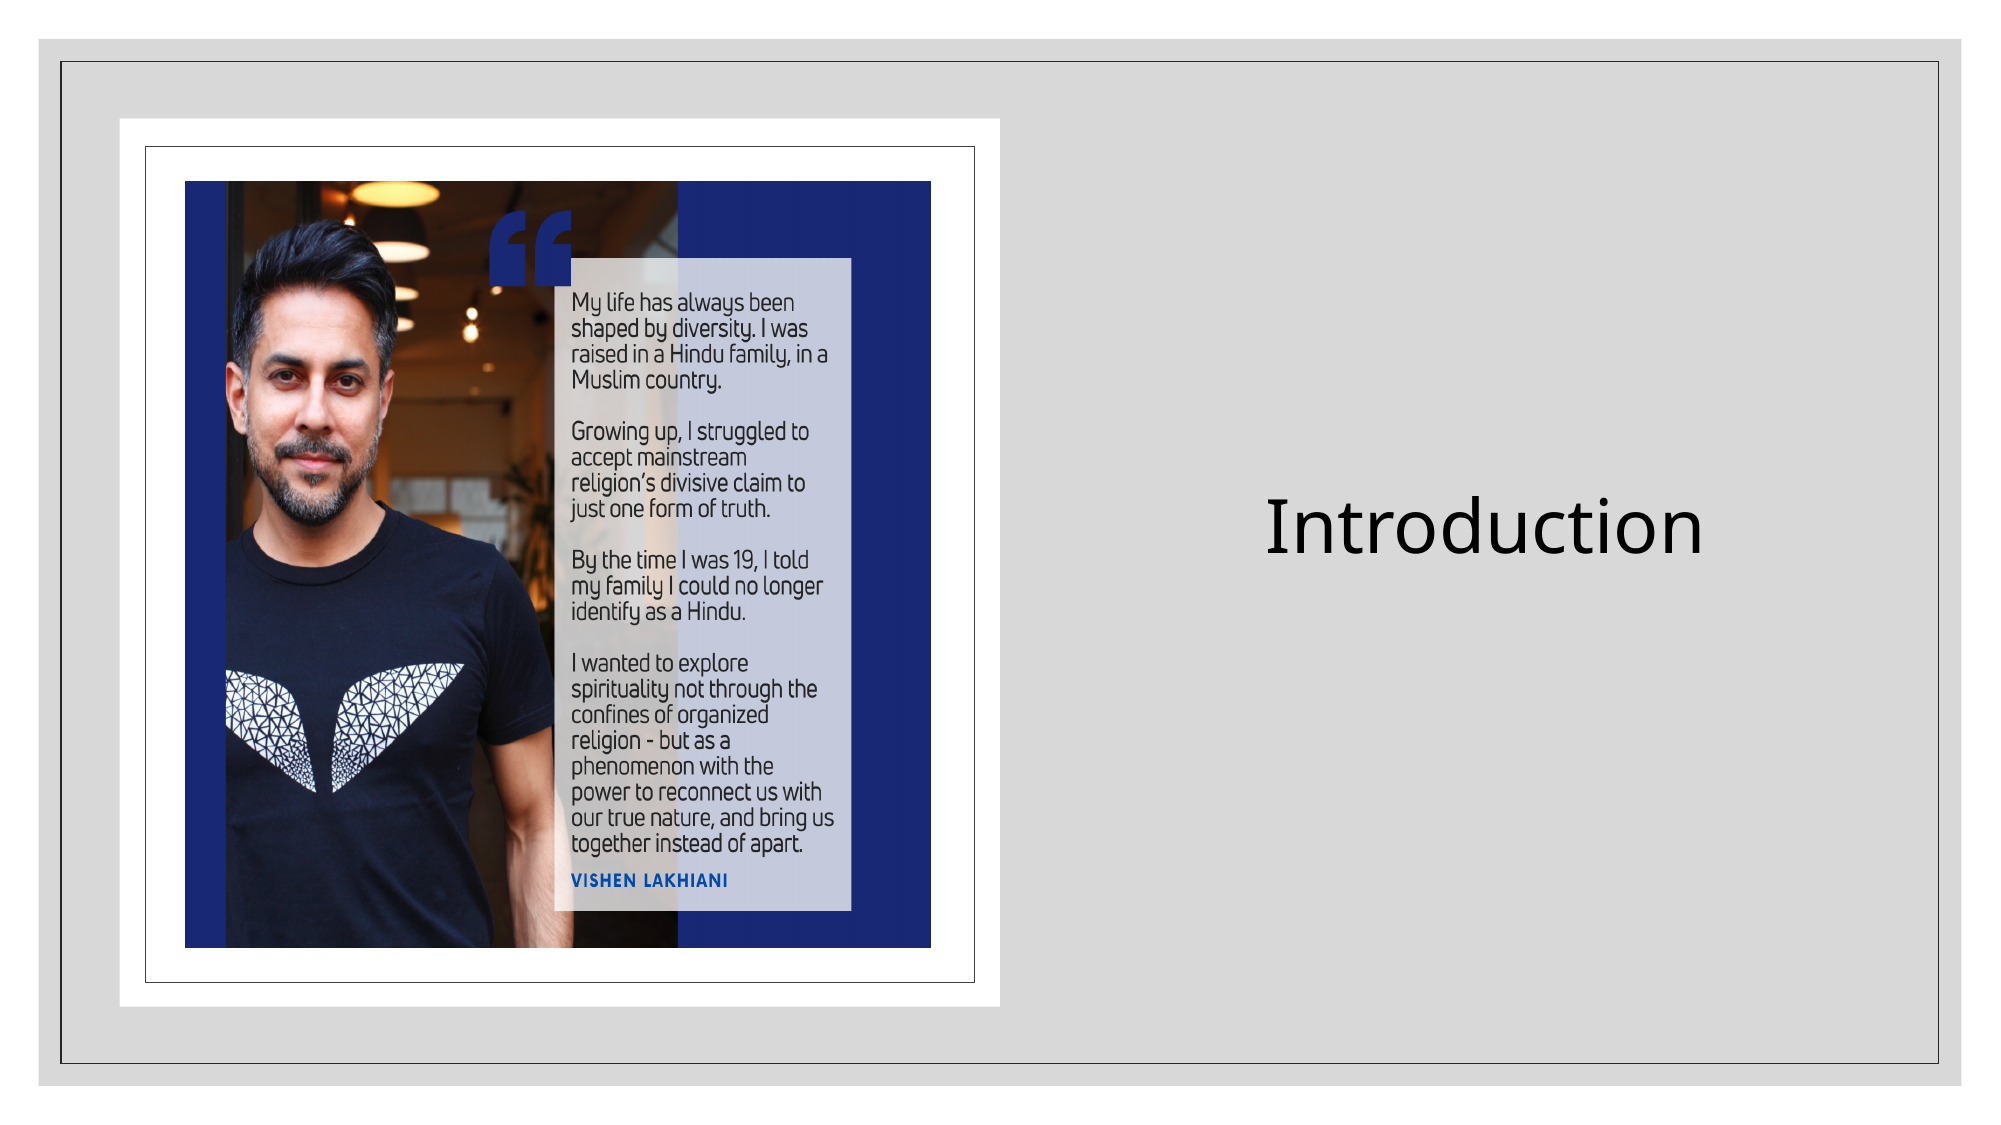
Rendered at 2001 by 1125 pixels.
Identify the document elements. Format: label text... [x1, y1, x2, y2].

list Introduction [1079, 118, 1893, 990]
text_box [119, 118, 1000, 1007]
text_box [145, 146, 975, 983]
picture [185, 181, 931, 948]
